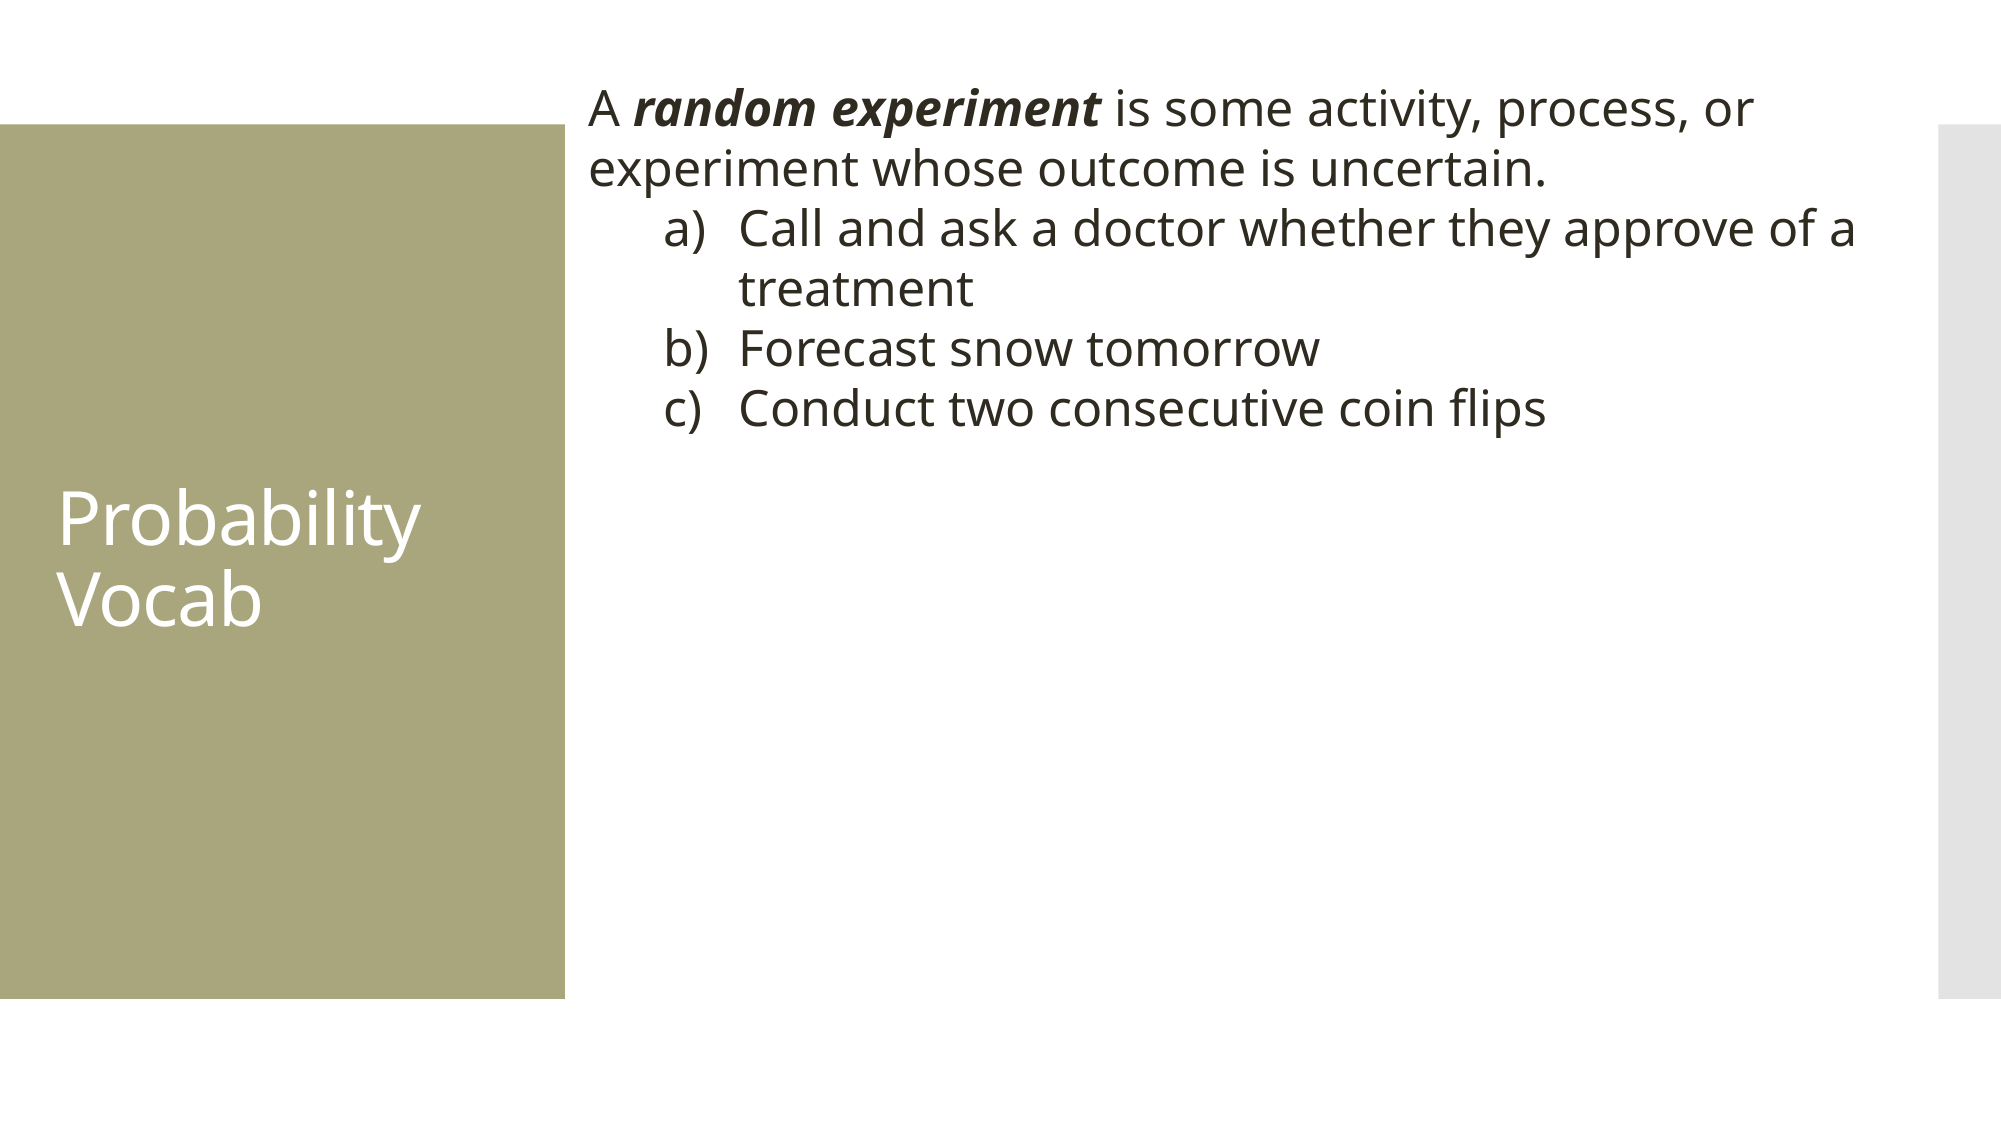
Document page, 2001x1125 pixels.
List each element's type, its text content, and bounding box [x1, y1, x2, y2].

text_box A random experiment is some activity, process, or experiment whose outcome is uncertain. Call and ask a doctor whether they approve of a treatment Forecast snow tomorrow Conduct two consecutive coin flips [573, 69, 2000, 505]
title Probability Vocab [41, 184, 525, 940]
